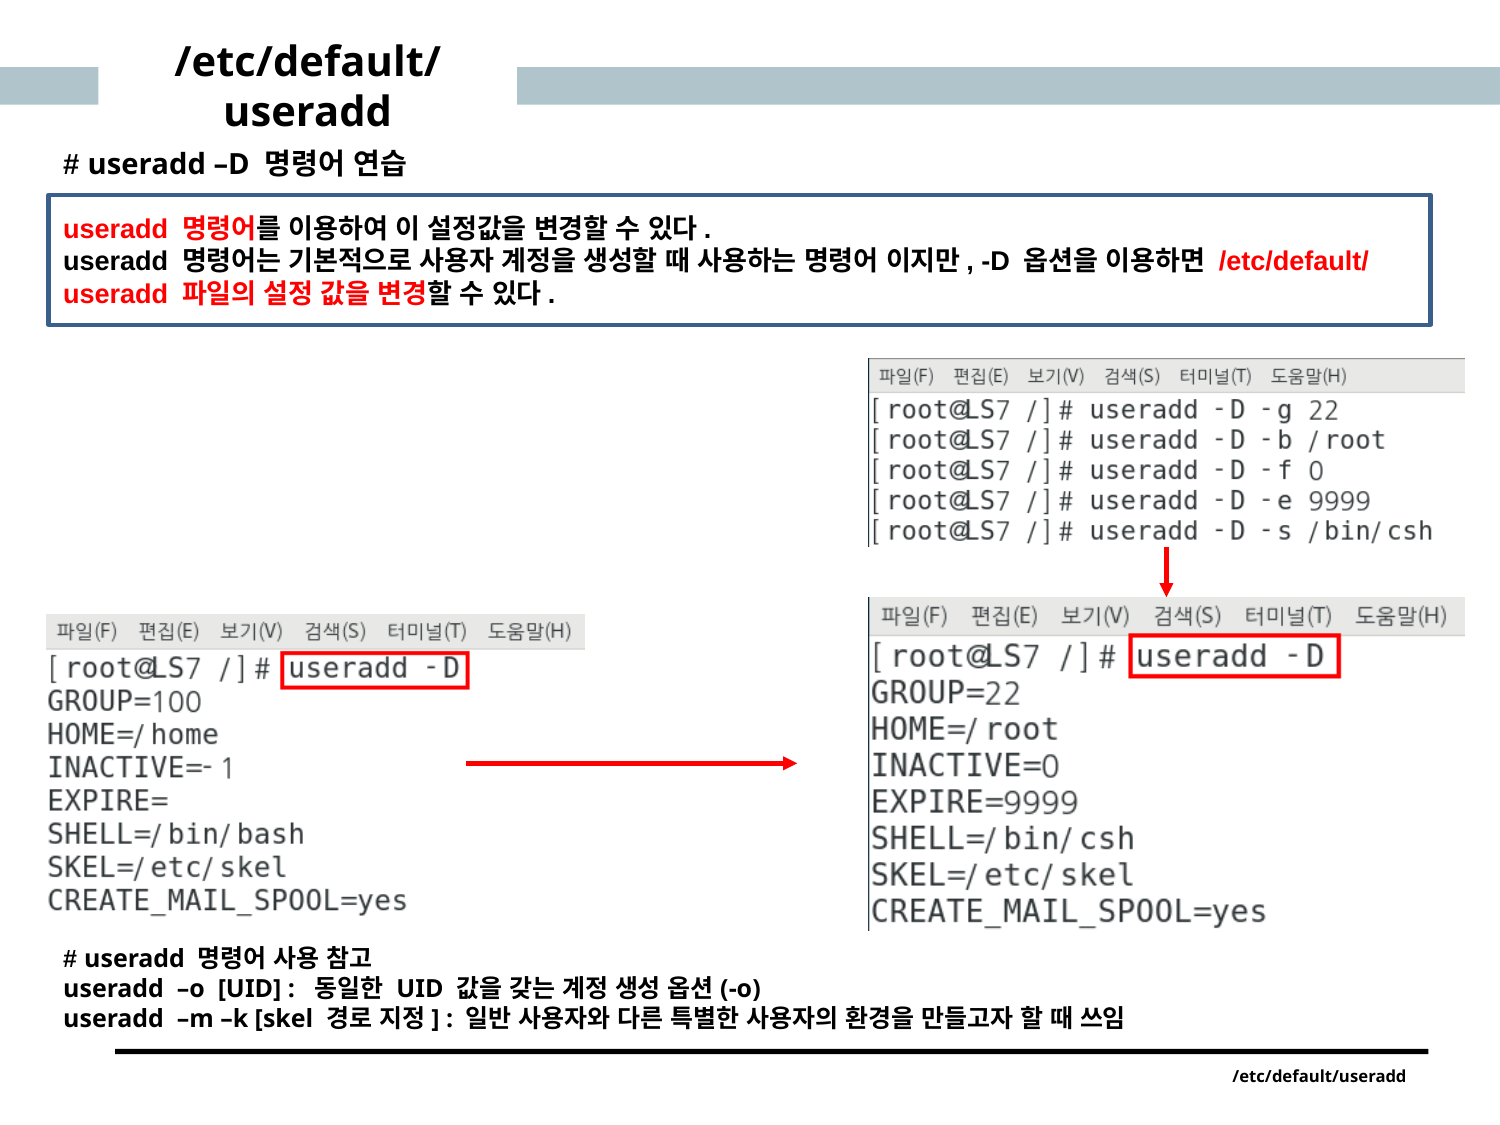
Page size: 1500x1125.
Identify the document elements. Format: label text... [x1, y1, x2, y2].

text_box [113, 1047, 1430, 1056]
text_box # useradd 명령어 사용 참고 useradd –o [UID] : 동일한 UID 값을 갖는 계정 생성 옵션(-o) useradd –m –k [skel 경로 지정] : 일반 사용자와 다른 특별한 사용자의 환경을 만들고자 할 때 쓰임 [48, 939, 1235, 1040]
text_box # useradd –D 명령어 연습 [48, 137, 811, 188]
text_box /etc/default/useradd [83, 28, 532, 137]
text_box [532, 65, 1500, 107]
text_box [0, 65, 83, 107]
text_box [46, 358, 1466, 931]
text_box /etc/default/useradd [1210, 1058, 1429, 1094]
text_box useradd 명령어를 이용하여 이 설정값을 변경할 수 있다. useradd 명령어는 기본적으로 사용자 계정을 생성할 때 사용하는 명령어 이지만, -D 옵션을 이용하면 /etc/default/useradd 파일의 설정 값을 변경할 수 있다. [46, 193, 1433, 327]
